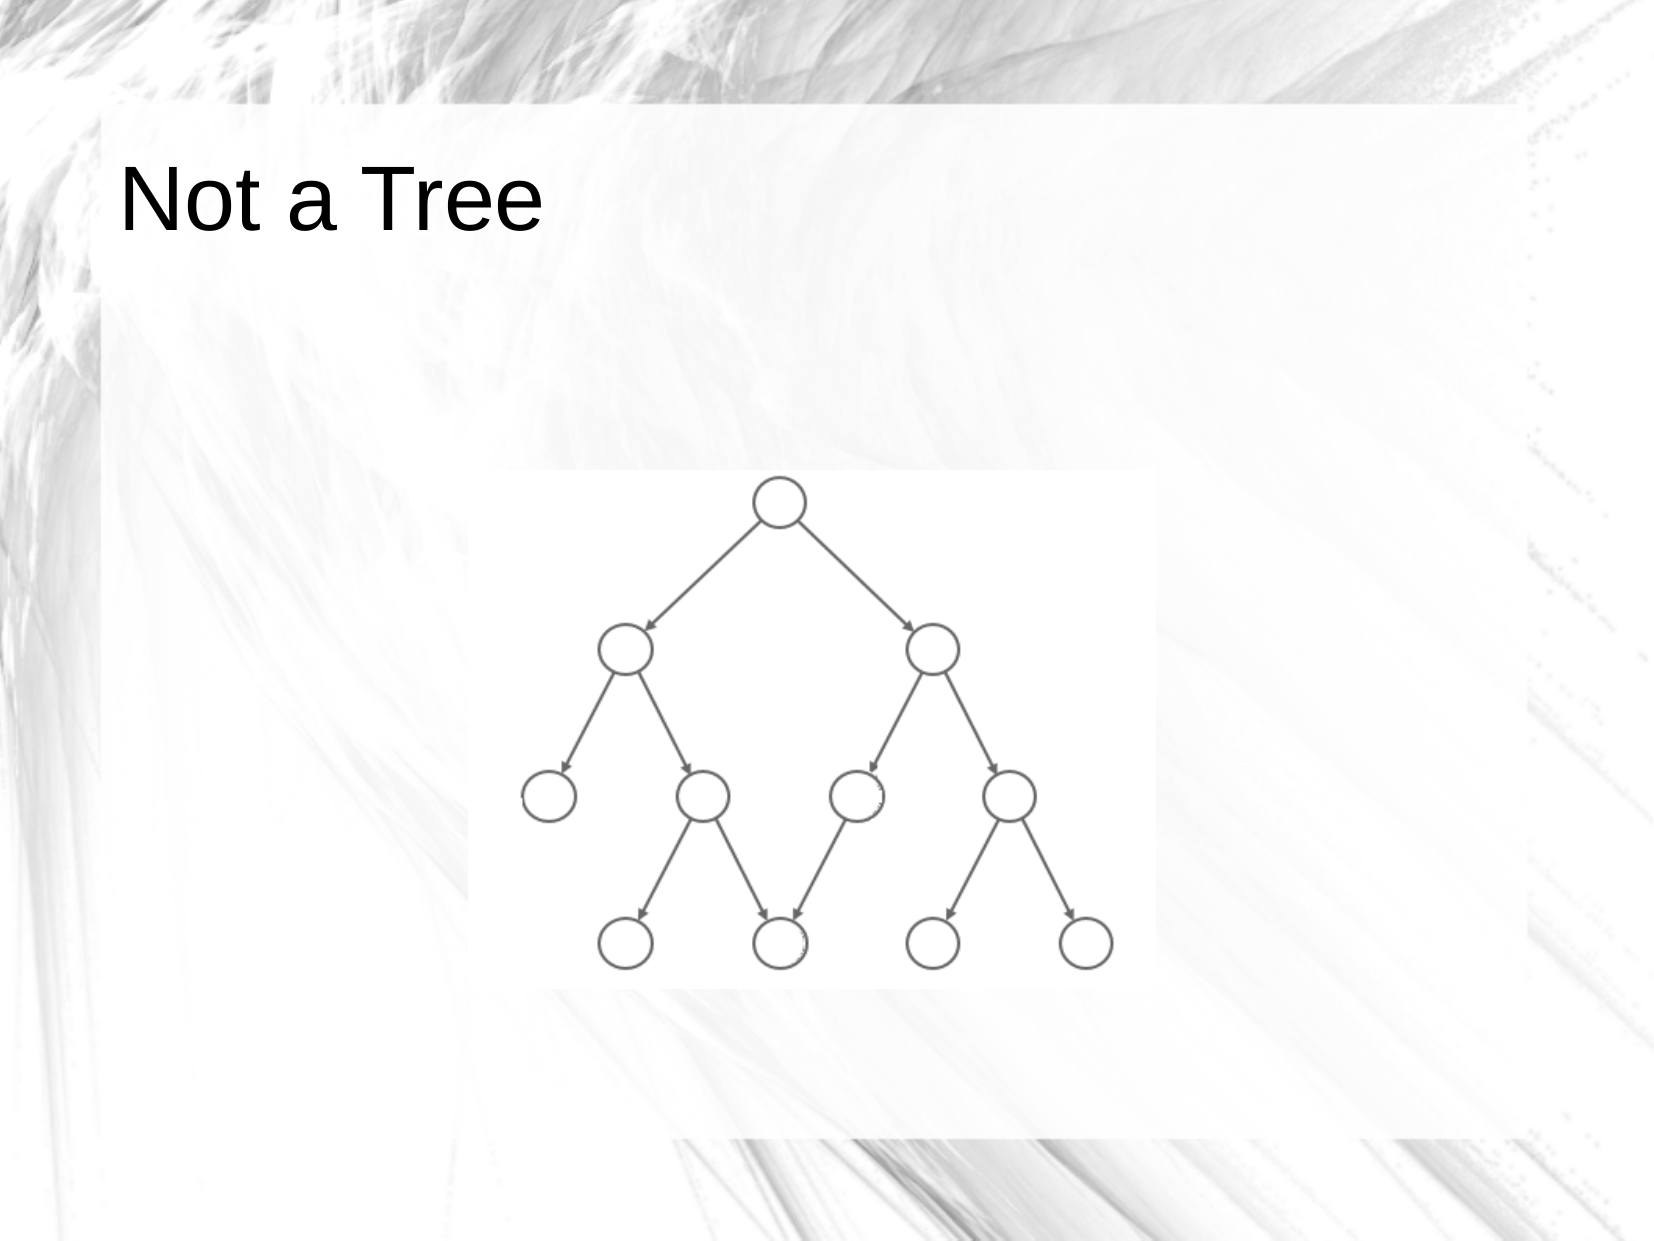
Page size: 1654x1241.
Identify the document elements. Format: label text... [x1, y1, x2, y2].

title Not a Tree [118, 93, 1506, 299]
picture [0, 0, 1654, 1241]
